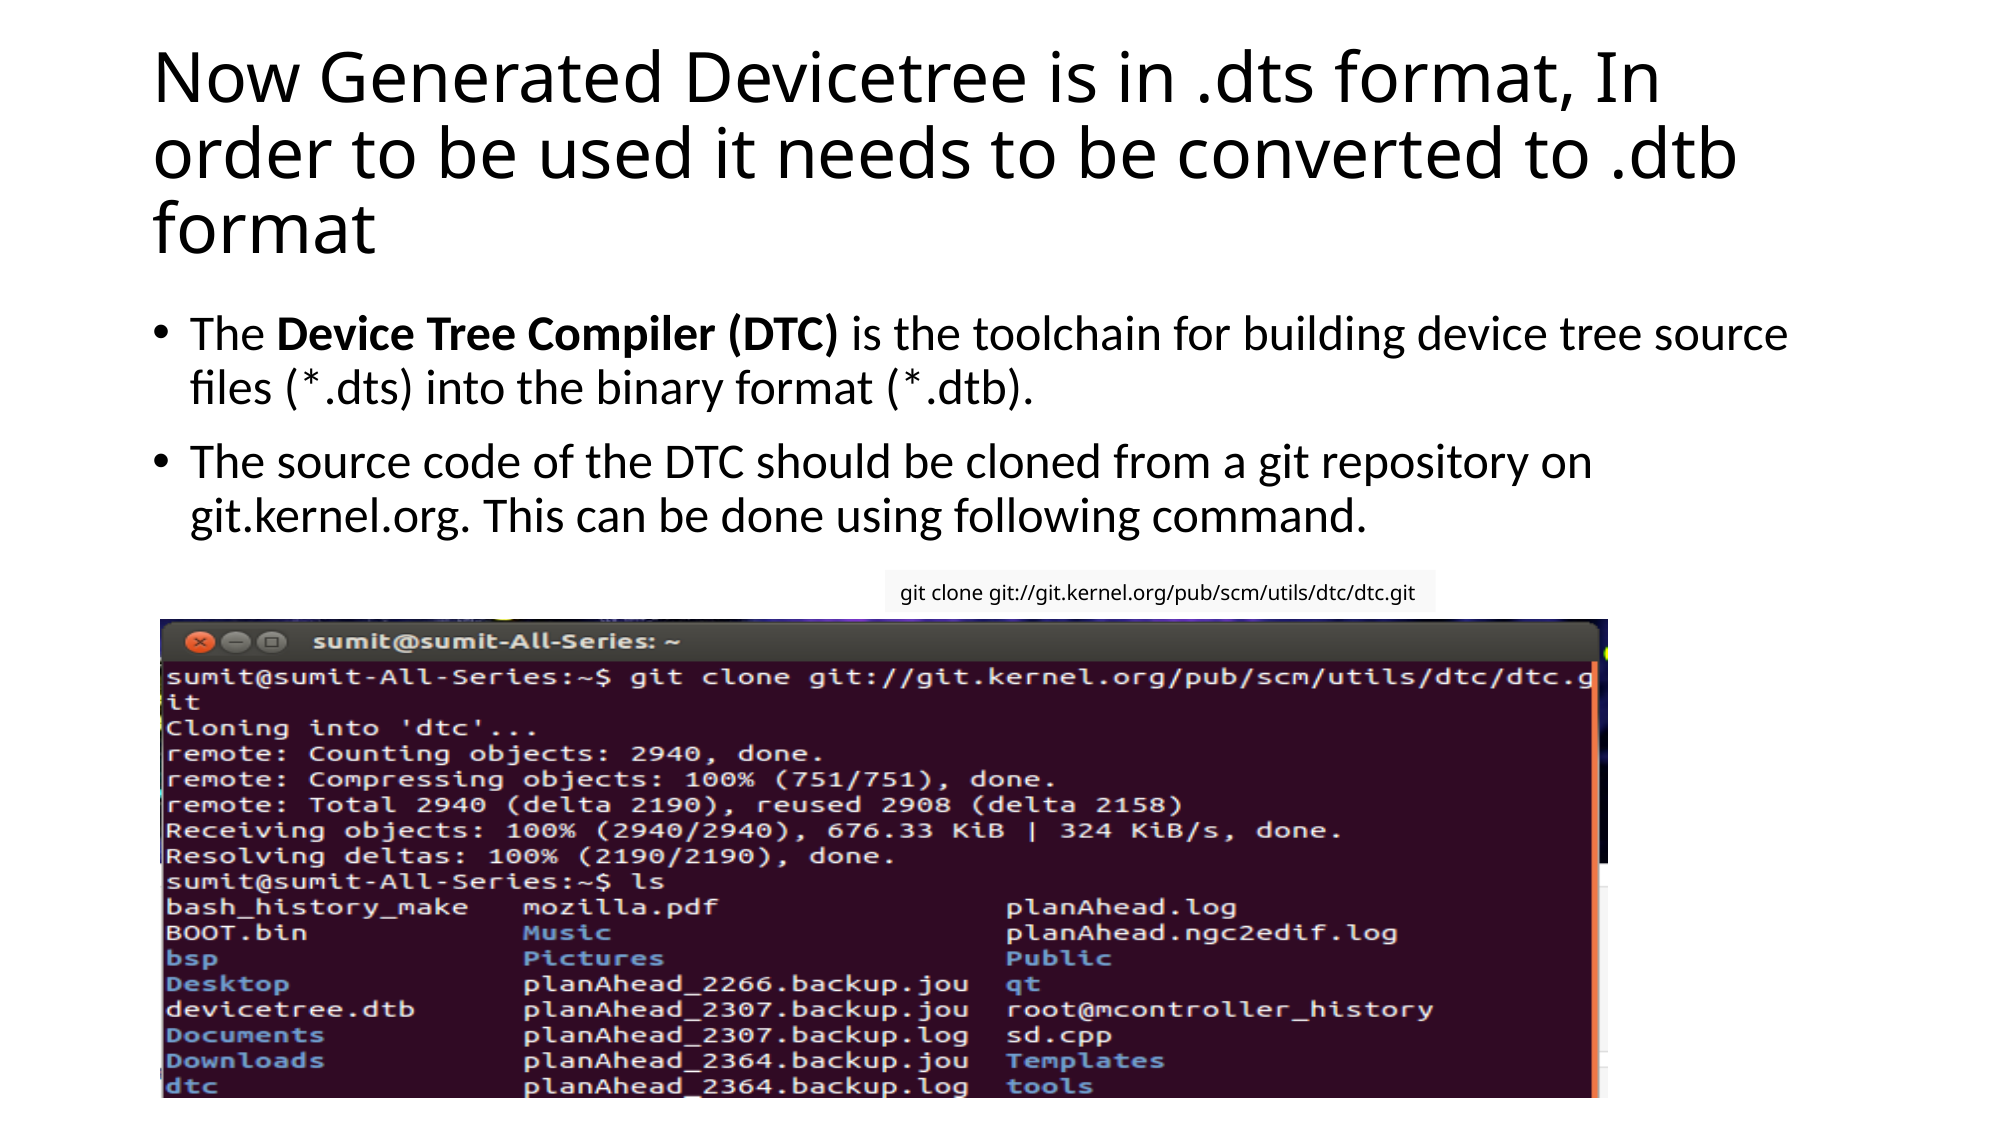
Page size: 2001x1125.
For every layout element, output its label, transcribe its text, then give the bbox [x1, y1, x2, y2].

title Now Generated Devicetree is in .dts format, In order to be used it needs to be converted to .dtb format [137, 33, 1863, 278]
list The Device Tree Compiler (DTC) is the toolchain for building device tree source files (*.dts) into the binary format (*.dtb). The source code of the DTC should be cloned from a git repository on git.kernel.org. This can be done using following command. [137, 299, 1863, 1076]
text_box git clone git://git.kernel.org/pub/scm/utils/dtc/dtc.git [885, 569, 1436, 613]
picture [160, 619, 1608, 1098]
